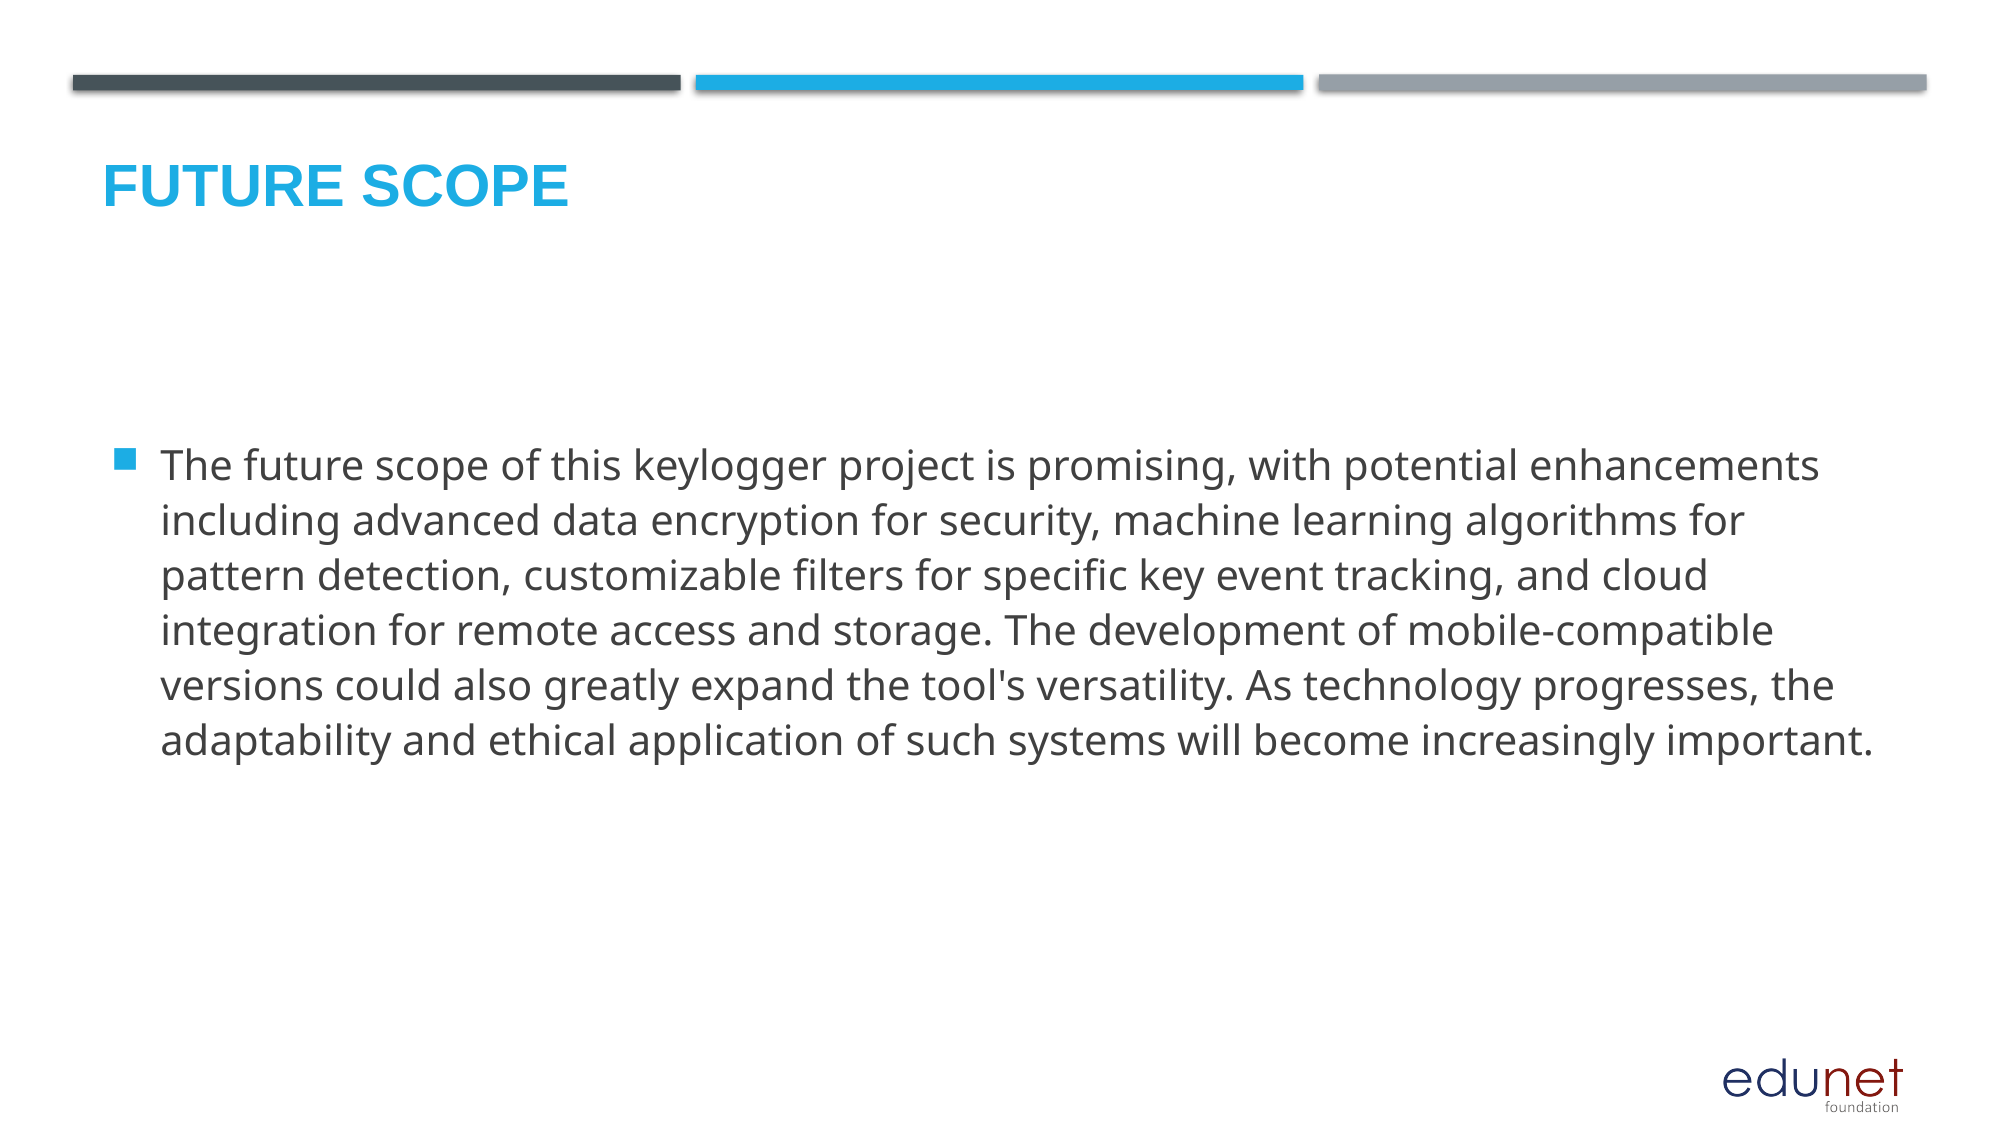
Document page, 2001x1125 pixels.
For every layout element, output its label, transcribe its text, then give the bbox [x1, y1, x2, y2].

list The future scope of this keylogger project is promising, with potential enhancements including advanced data encryption for security, machine learning algorithms for pattern detection, customizable filters for specific key event tracking, and cloud integration for remote access and storage. The development of mobile-compatible versions could also greatly expand the tool's versatility. As technology progresses, the adaptability and ethical application of such systems will become increasingly important. [95, 213, 1905, 981]
text_box Future scope [87, 138, 1898, 226]
picture [1719, 1056, 1905, 1116]
